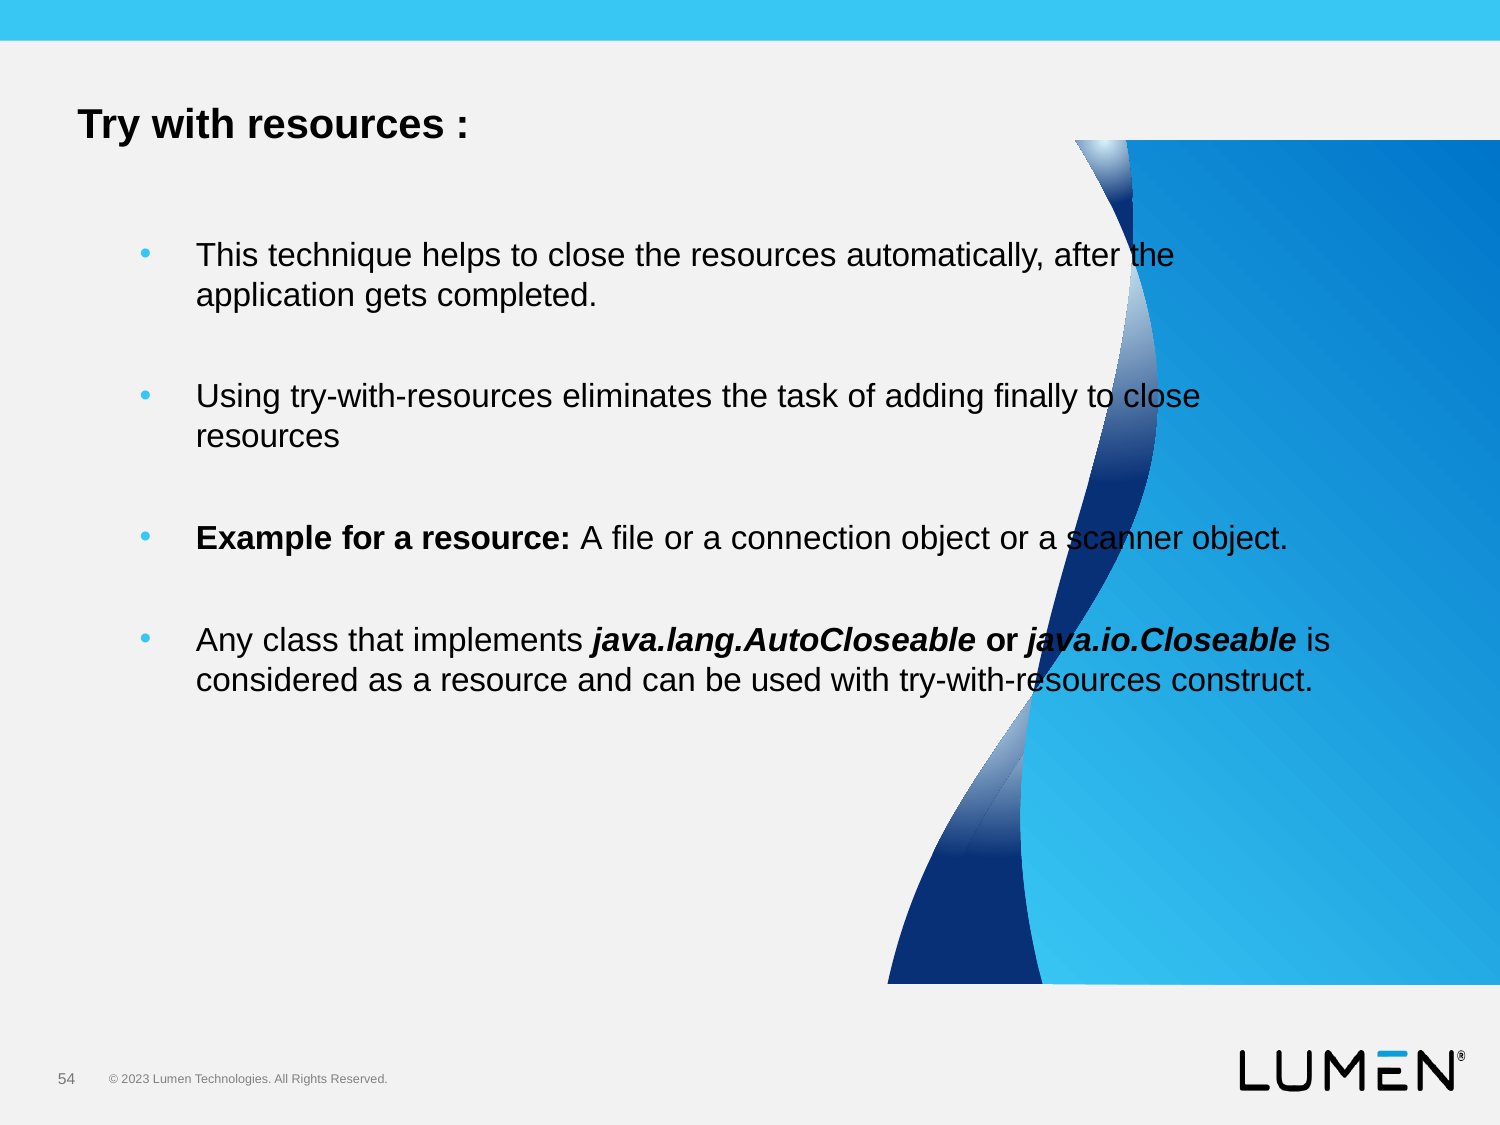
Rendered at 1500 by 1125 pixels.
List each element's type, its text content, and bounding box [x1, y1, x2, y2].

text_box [887, 139, 1500, 985]
picture [1220, 1023, 1484, 1117]
title Try with resources : [77, 102, 1423, 148]
list This technique helps to close the resources automatically, after the application gets completed. Using try-with-resources eliminates the task of adding finally to close resources Example for a resource: A file or a connection object or a scanner object. Any class that implements java.lang.AutoCloseable or java.io.Closeable is considered as a resource and can be used with try-with-resources construct. [137, 232, 1423, 989]
